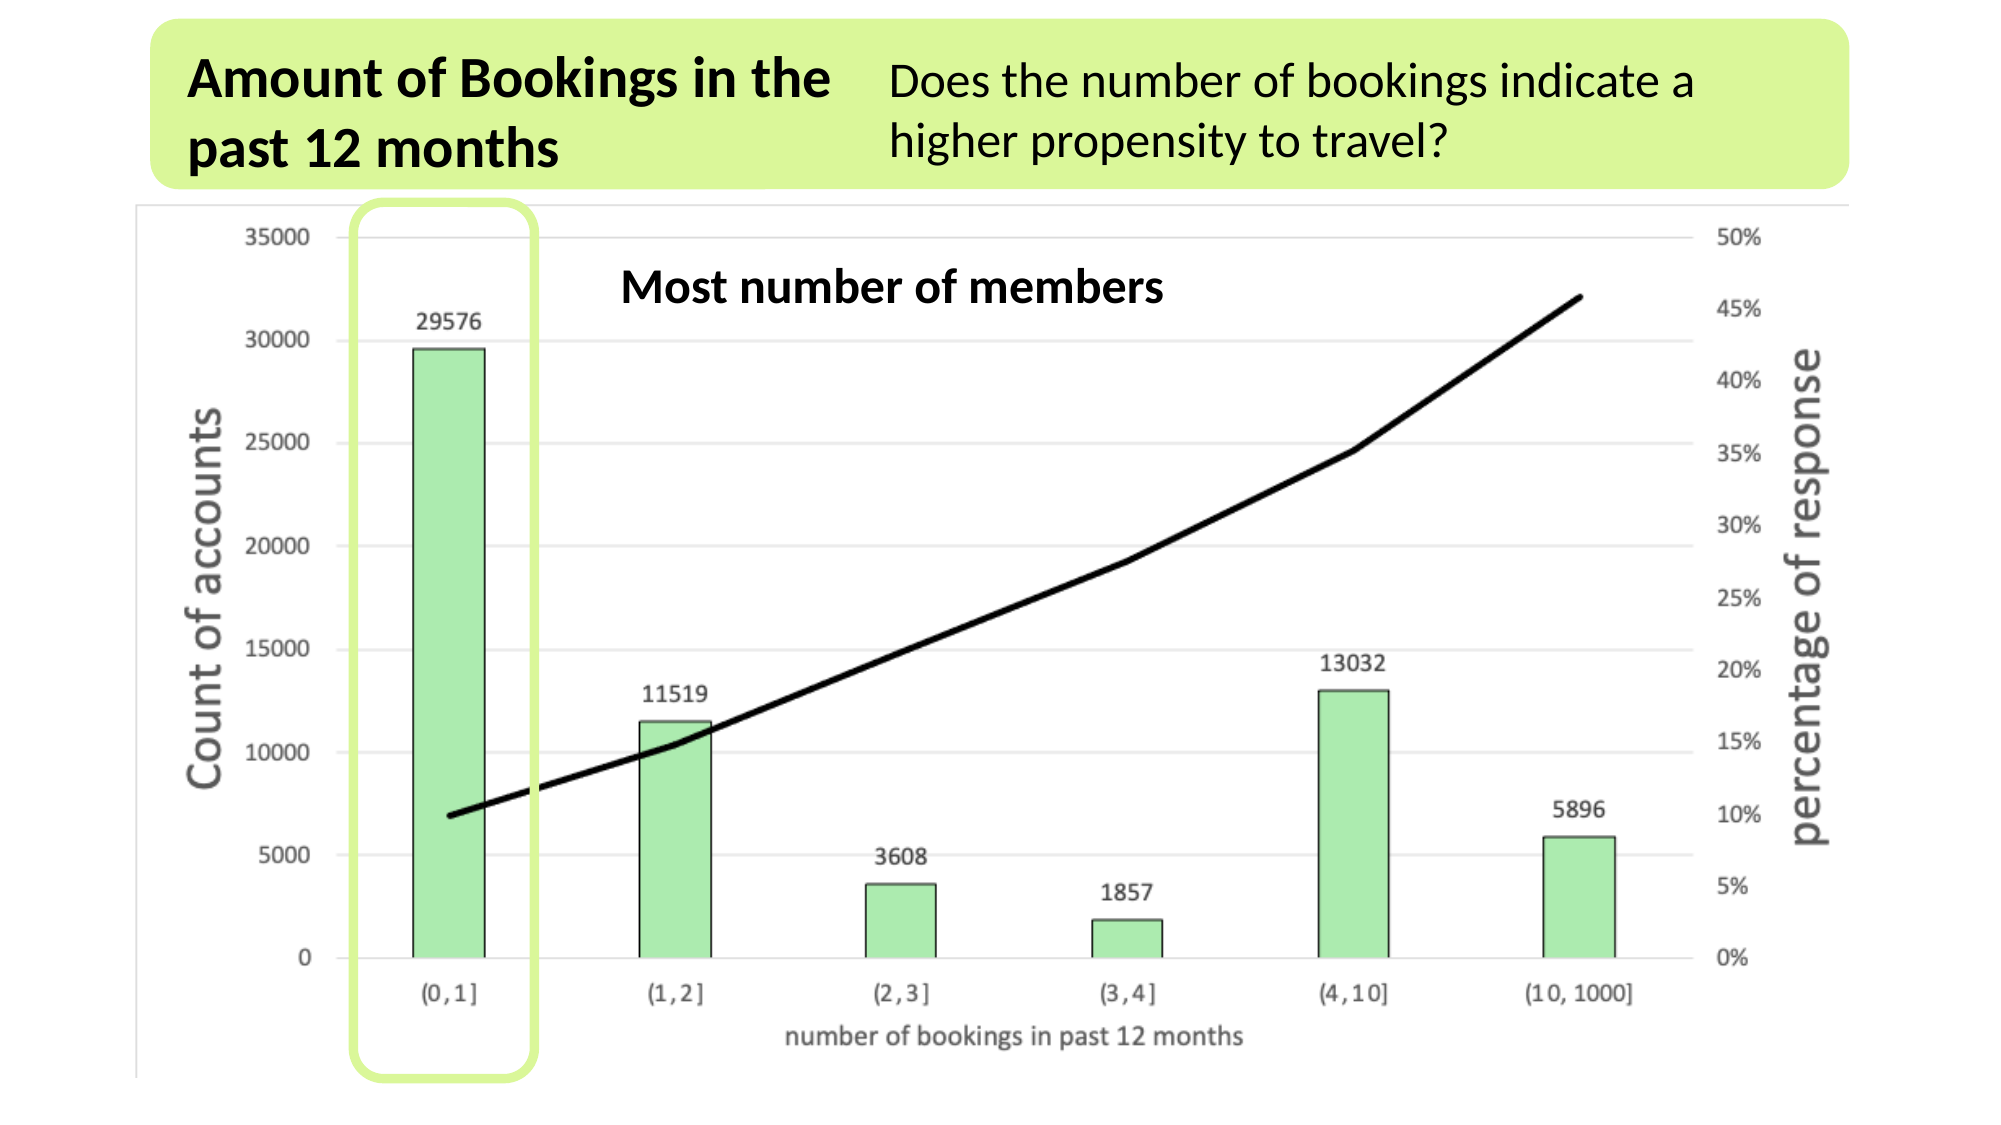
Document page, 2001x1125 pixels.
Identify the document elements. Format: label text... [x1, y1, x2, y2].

text_box Does the number of bookings indicate a higher propensity to travel? [873, 39, 1849, 175]
text_box Amount of Bookings in the past 12 months [172, 31, 921, 187]
picture [126, 203, 1849, 1078]
text_box [149, 17, 1851, 191]
